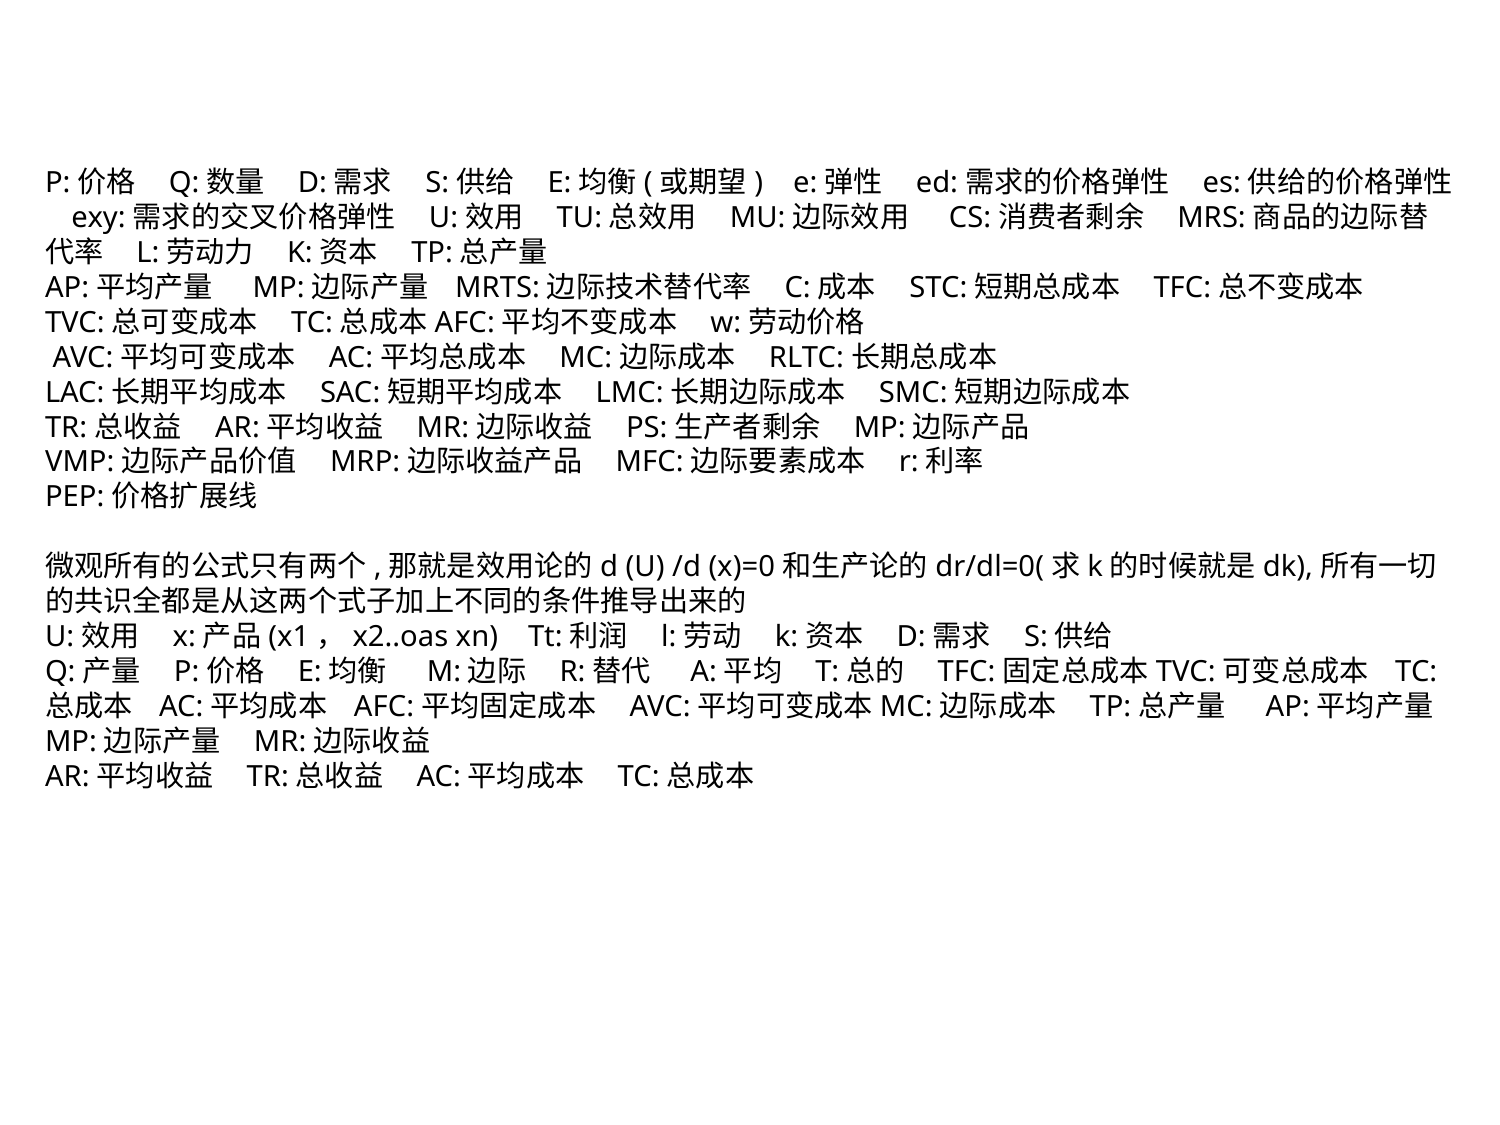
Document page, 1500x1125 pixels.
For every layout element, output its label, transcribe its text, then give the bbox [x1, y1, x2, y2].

text_box P:价格 Q:数量 D:需求 S:供给 E:均衡(或期望) e:弹性 ed:需求的价格弹性 es:供给的价格弹性 exy:需求的交叉价格弹性 U:效用 TU:总效用 MU:边际效用 CS:消费者剩余 MRS:商品的边际替代率 L:劳动力 K:资本 TP:总产量 AP:平均产量 MP:边际产量 MRTS:边际技术替代率 C:成本 STC:短期总成本 TFC:总不变成本 TVC:总可变成本 TC:总成本AFC:平均不变成本 w:劳动价格 AVC:平均可变成本 AC:平均总成本 MC:边际成本 RLTC:长期总成本 LAC:长期平均成本 SAC:短期平均成本 LMC:长期边际成本 SMC:短期边际成本 TR:总收益 AR:平均收益 MR:边际收益 PS:生产者剩余 MP:边际产品 VMP:边际产品价值 MRP:边际收益产品 MFC:边际要素成本 r:利率 PEP:价格扩展线 微观所有的公式只有两个,那就是效用论的d (U) /d (x)=0和生产论的dr/dl=0(求k的时候就是dk),所有一切的共识全都是从这两个式子加上不同的条件推导出来的 U:效用 x:产品(x1，x2..oas xn) Tt:利润 l:劳动 k:资本 D:需求 S:供给 Q:产量 P:价格 E:均衡 M:边际 R:替代 A:平均 T:总的 TFC:固定总成本TVC:可变总成本 TC:总成本 AC:平均成本 AFC:平均固定成本 AVC:平均可变成本MC:边际成本 TP:总产量 AP:平均产量 MP:边际产量 MR:边际收益 AR:平均收益 TR:总收益 AC:平均成本 TC:总成本 [30, 155, 1470, 800]
